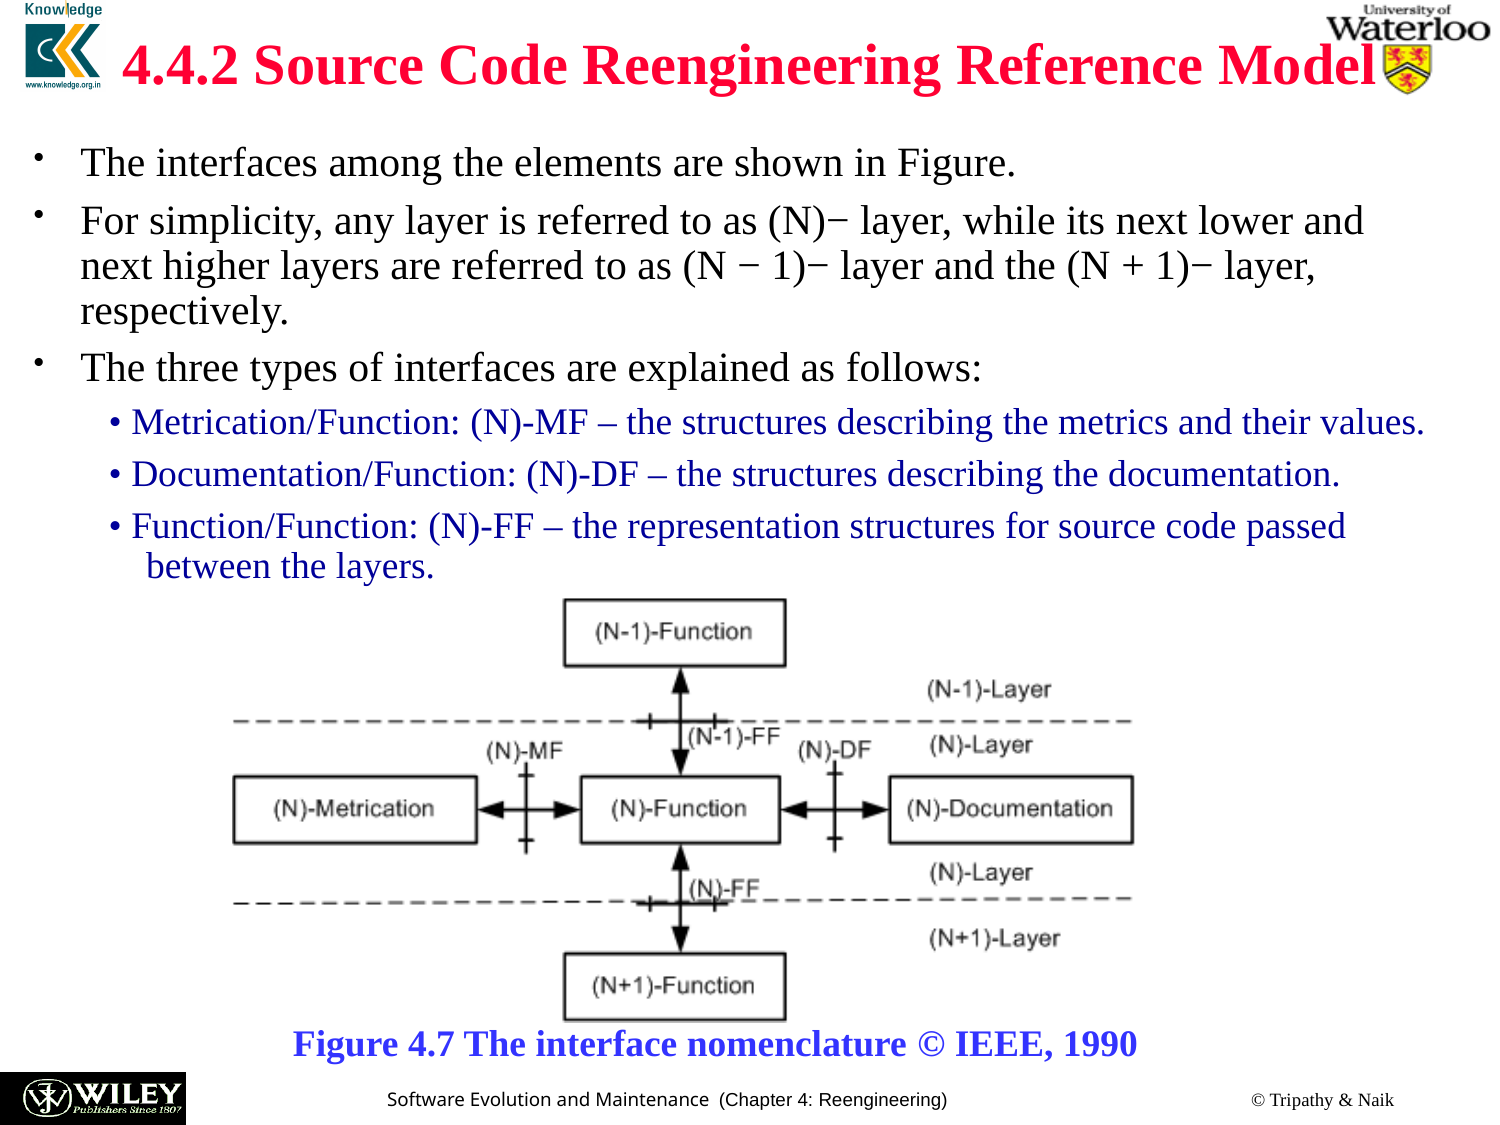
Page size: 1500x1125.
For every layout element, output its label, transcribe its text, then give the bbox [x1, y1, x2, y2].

picture [0, 1072, 186, 1125]
picture [232, 597, 1141, 1023]
title 4.4.2 Source Code Reengineering Reference Model [0, 0, 1500, 132]
text_box The interfaces among the elements are shown in Figure. For simplicity, any layer is referred to as (N)− layer, while its next lower and next higher layers are referred to as (N − 1)− layer and the (N + 1)− layer, respectively. The three types of interfaces are explained as follows: • Metrication/Function: (N)-MF – the structures describing the metrics and their values. • Documentation/Function: (N)-DF – the structures describing the documentation. • Function/Function: (N)-FF – the representation structures for source code passed between the layers. [18, 133, 1462, 604]
text_box Figure 4.7 The interface nomenclature © IEEE, 1990 [260, 1004, 1171, 1085]
